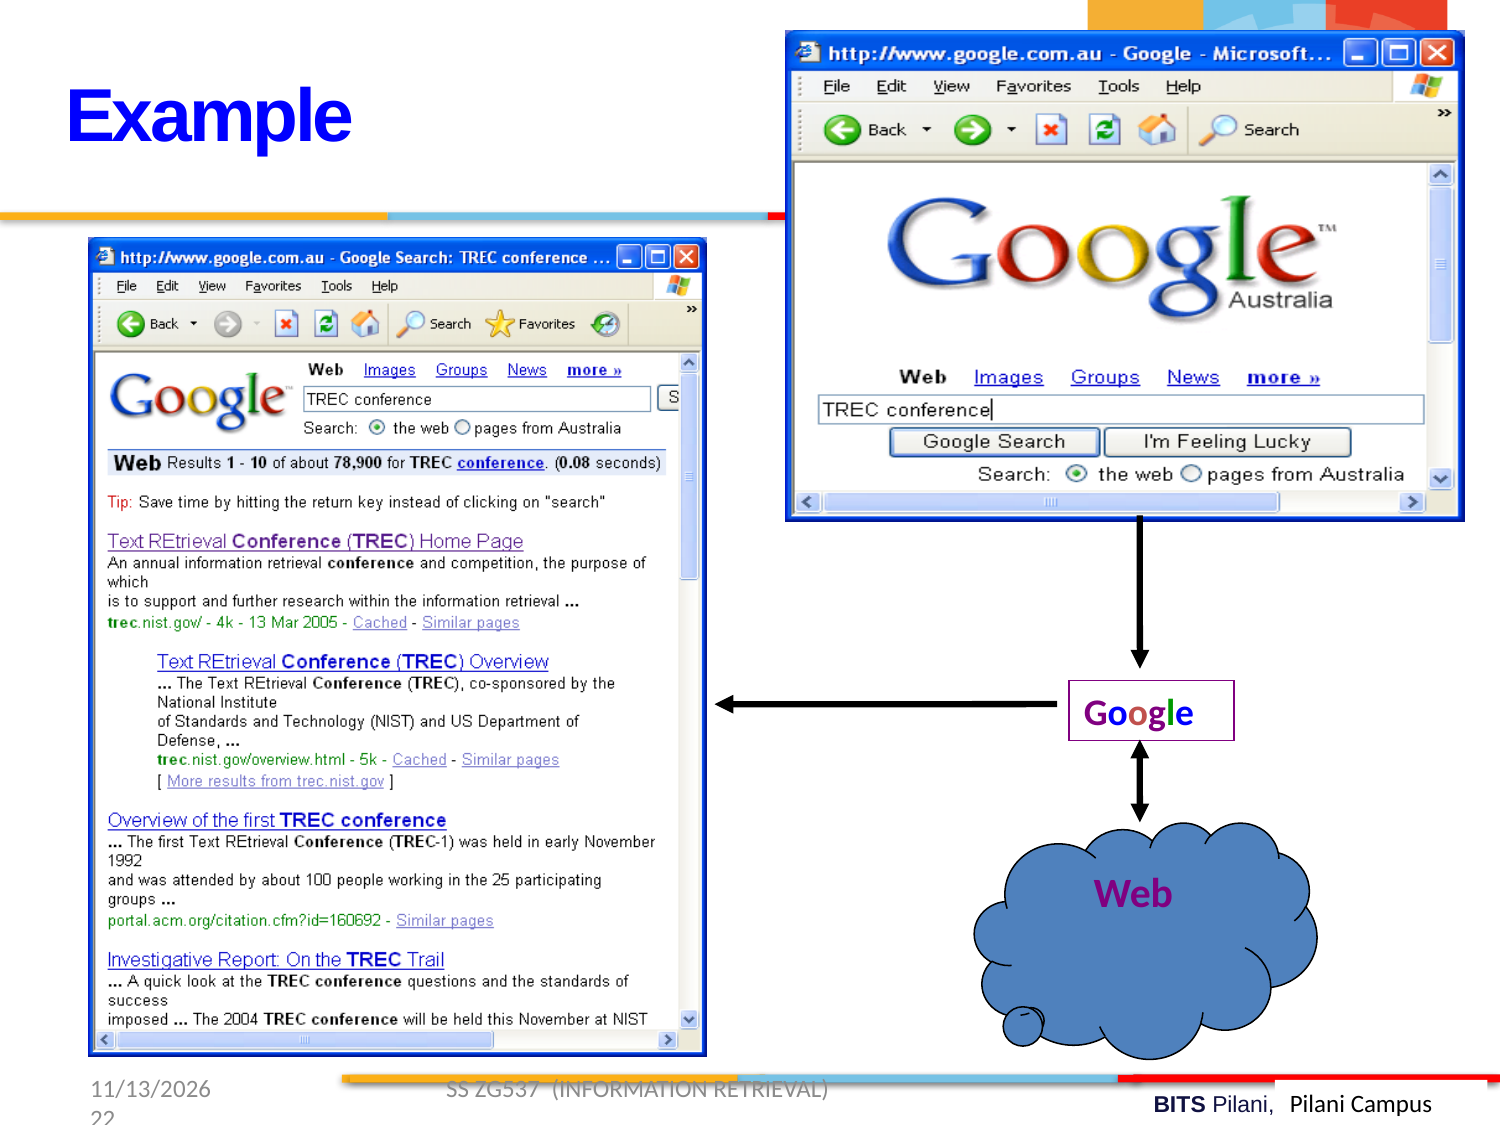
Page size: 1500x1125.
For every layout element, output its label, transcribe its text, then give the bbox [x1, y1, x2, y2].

text_box [1133, 739, 1147, 823]
list Example [50, 24, 1088, 213]
text_box Google [1068, 680, 1235, 741]
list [88, 237, 707, 1058]
picture [785, 0, 1465, 523]
text_box Web [974, 823, 1318, 1060]
text_box [714, 697, 1058, 711]
text_box 1/11/2019 SS ZG537 (INFORMATION RETRIEVAL) 22 [74, 1072, 1125, 1125]
text_box Pilani Campus [1274, 1079, 1488, 1125]
text_box [1133, 531, 1147, 669]
